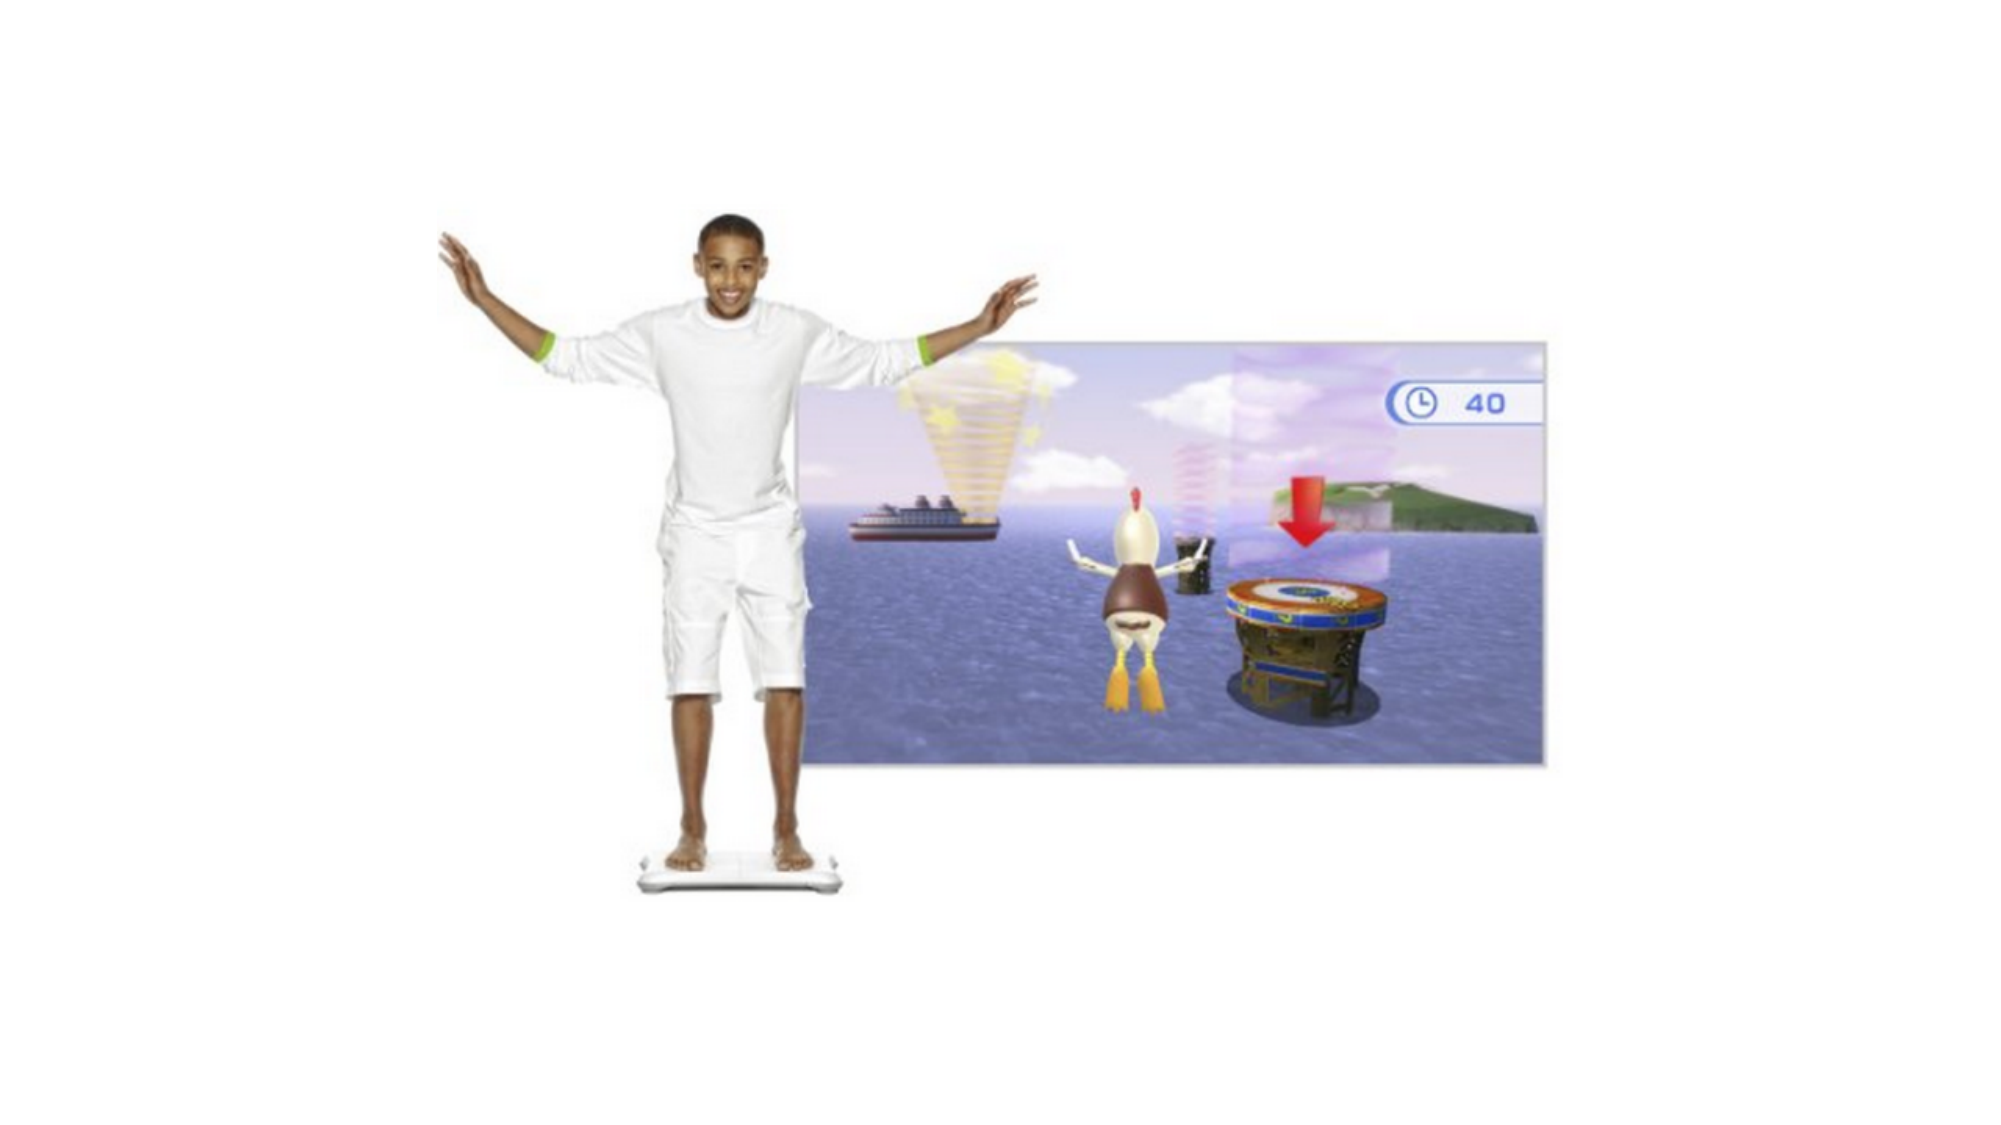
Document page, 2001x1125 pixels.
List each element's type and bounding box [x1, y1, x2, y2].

picture [437, 180, 1563, 945]
